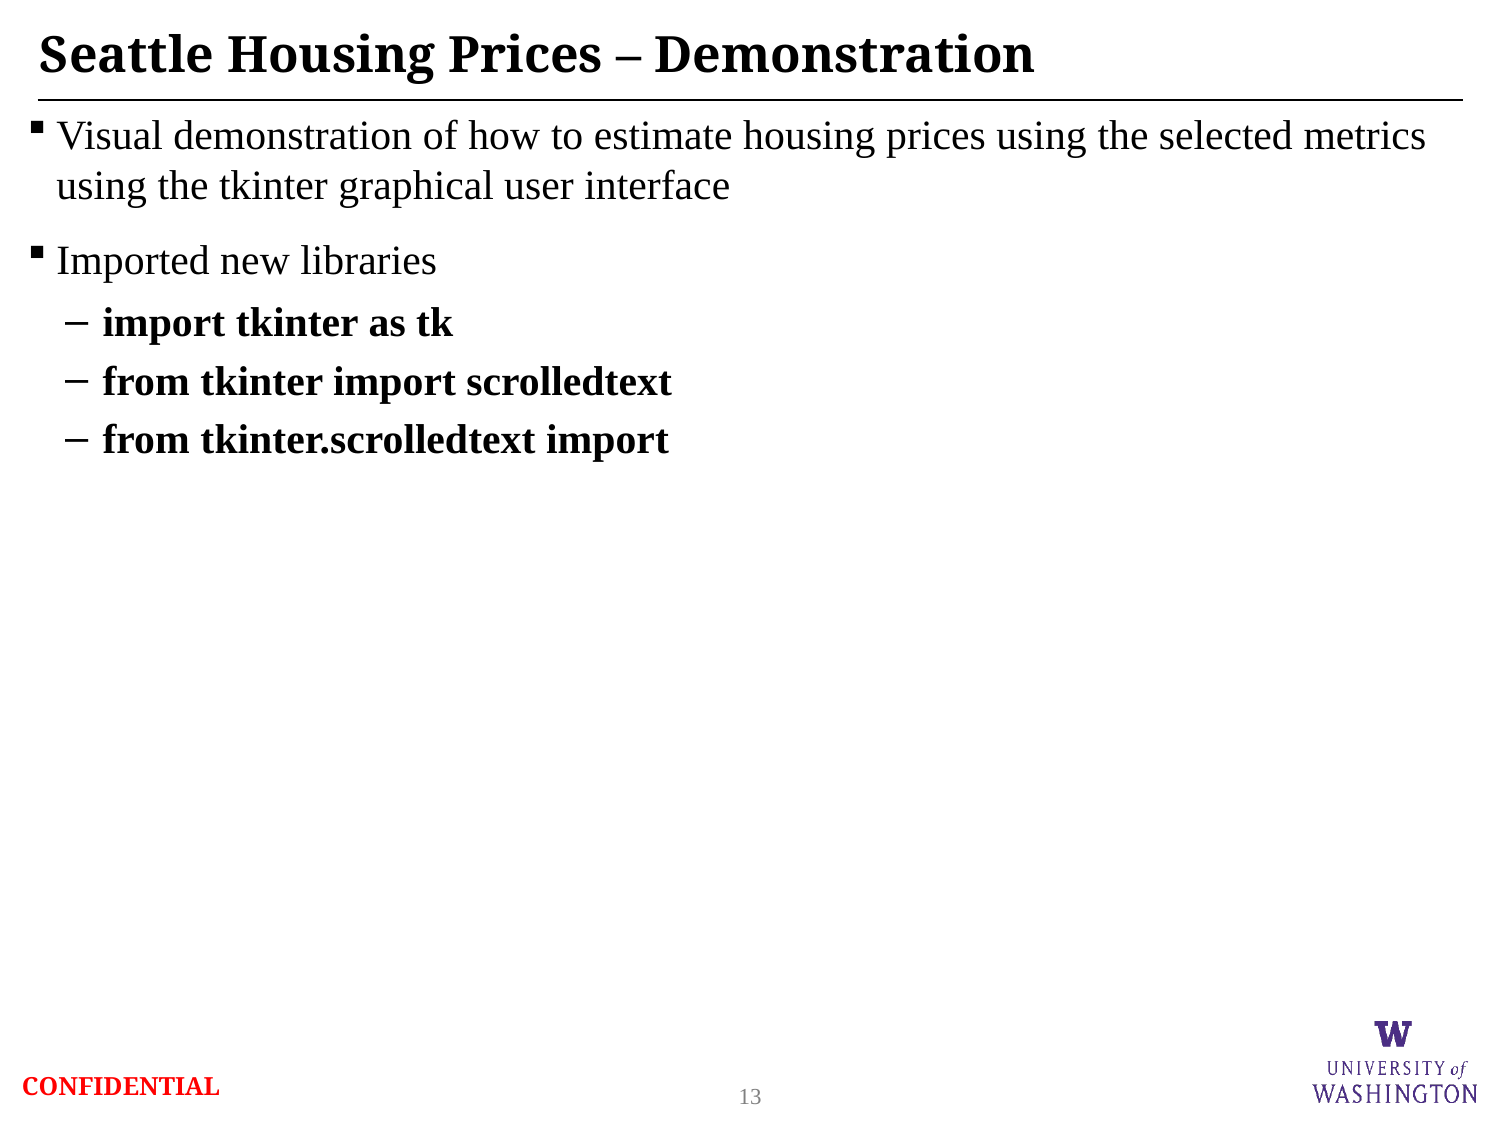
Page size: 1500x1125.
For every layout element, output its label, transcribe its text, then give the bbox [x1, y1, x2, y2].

list Visual demonstration of how to estimate housing prices using the selected metrics using the tkinter graphical user interface Imported new libraries import tkinter as tk from tkinter import scrolledtext from tkinter.scrolledtext import [12, 99, 1450, 913]
picture [1312, 1021, 1477, 1103]
title Seattle Housing Prices – Demonstration [24, 17, 1463, 88]
